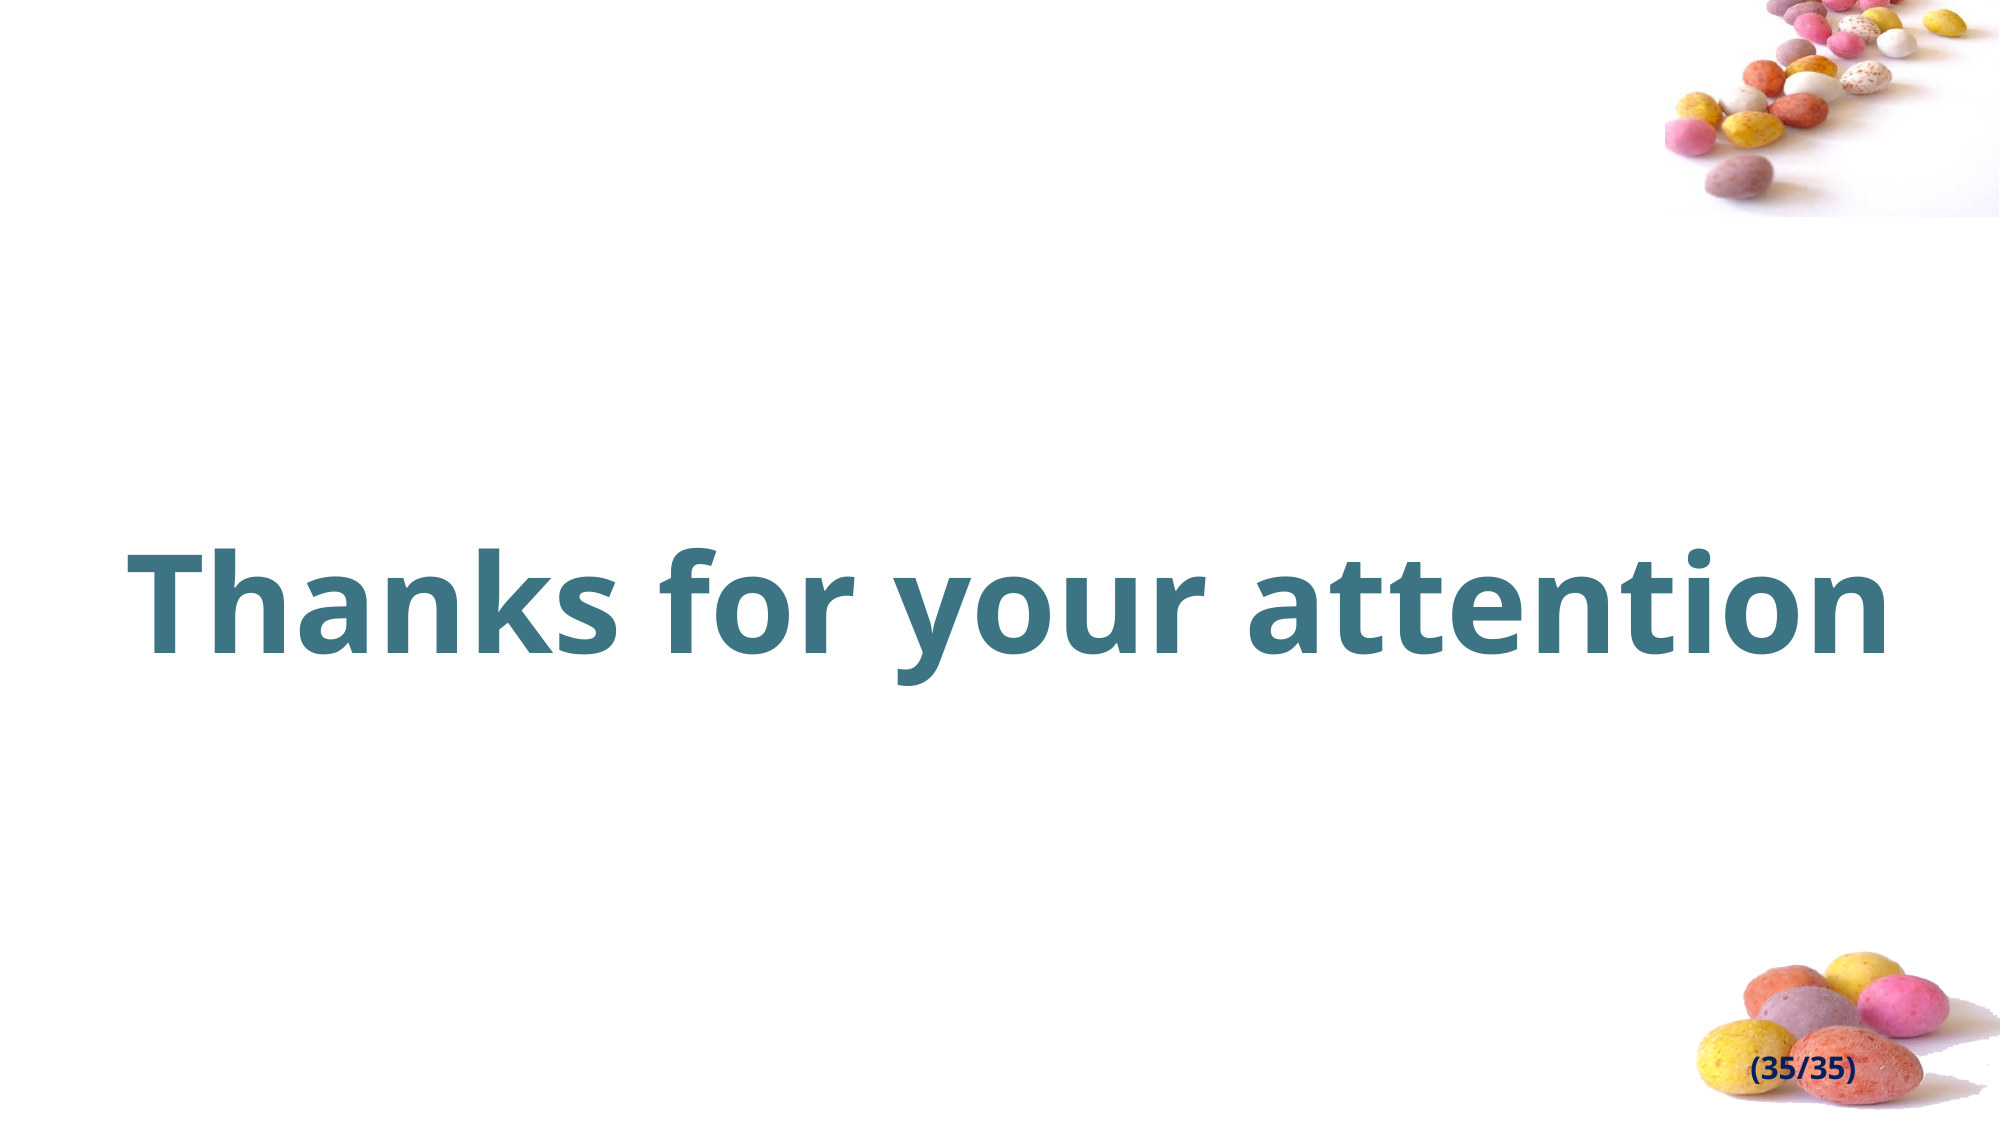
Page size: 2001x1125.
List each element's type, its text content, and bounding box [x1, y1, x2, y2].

text_box Thanks for your attention [110, 508, 1912, 689]
picture [1665, 0, 1999, 217]
picture [1666, 944, 2000, 1125]
